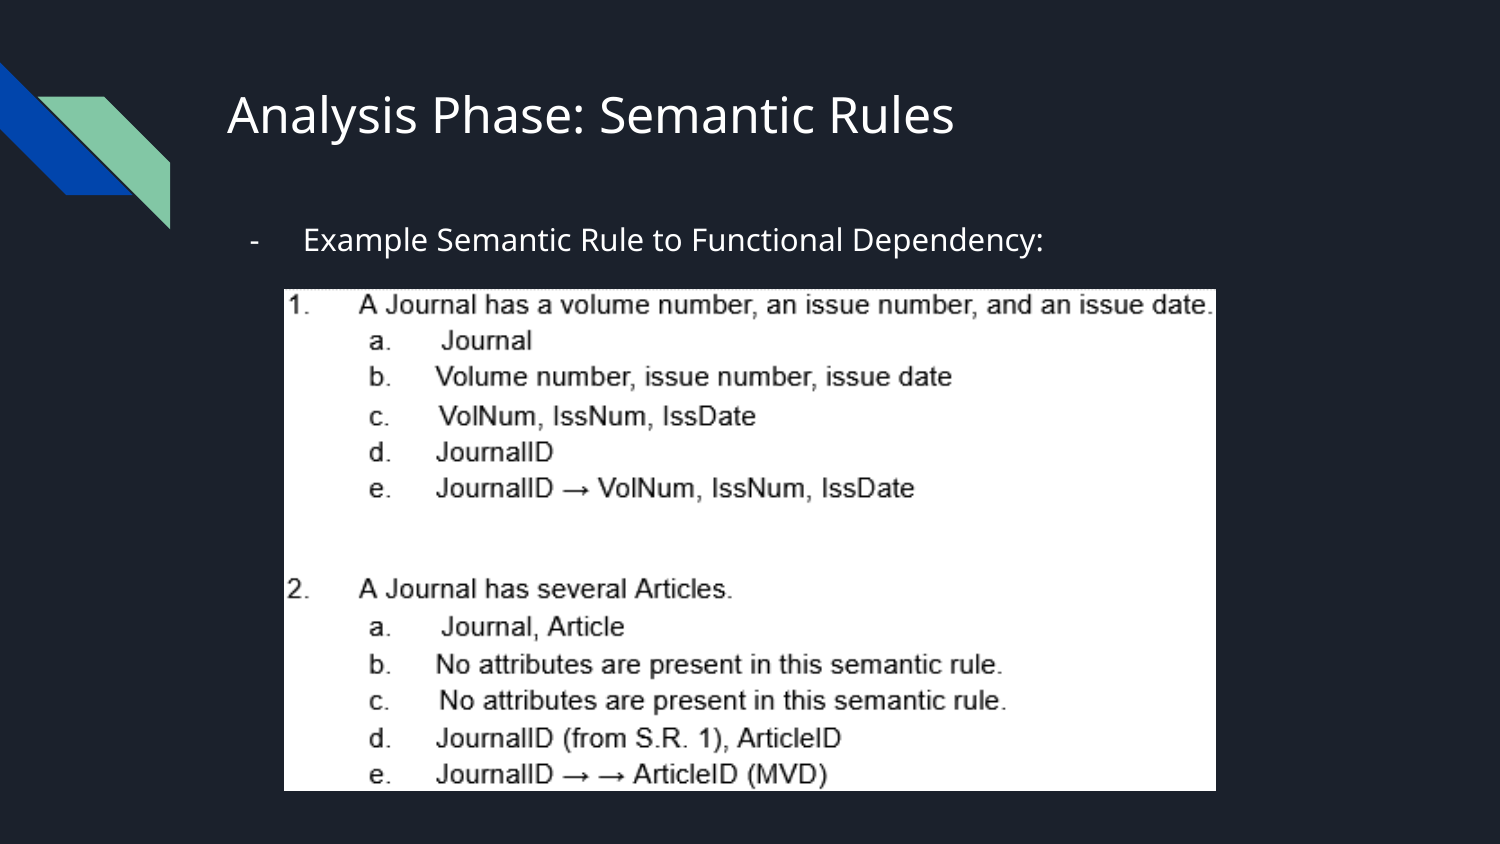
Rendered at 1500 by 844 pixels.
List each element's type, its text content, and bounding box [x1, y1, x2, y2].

title Analysis Phase: Semantic Rules [212, 64, 1368, 196]
picture [284, 289, 1216, 792]
list Example Semantic Rule to Functional Dependency: [212, 196, 1368, 674]
